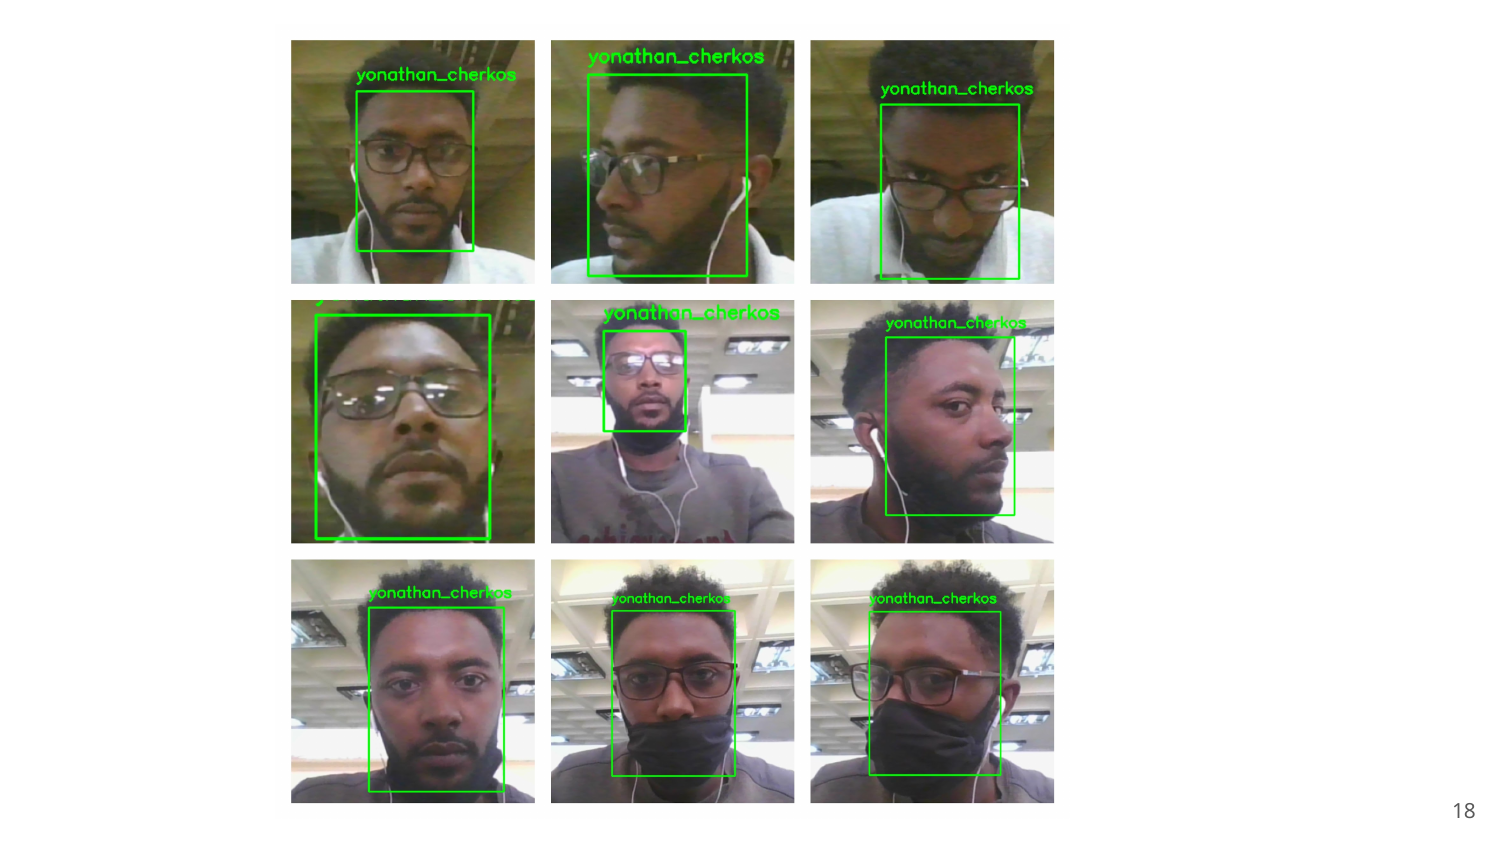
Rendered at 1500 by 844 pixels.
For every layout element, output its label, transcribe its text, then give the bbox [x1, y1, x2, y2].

picture [275, 24, 1070, 819]
text_box <number> [1400, 779, 1491, 844]
